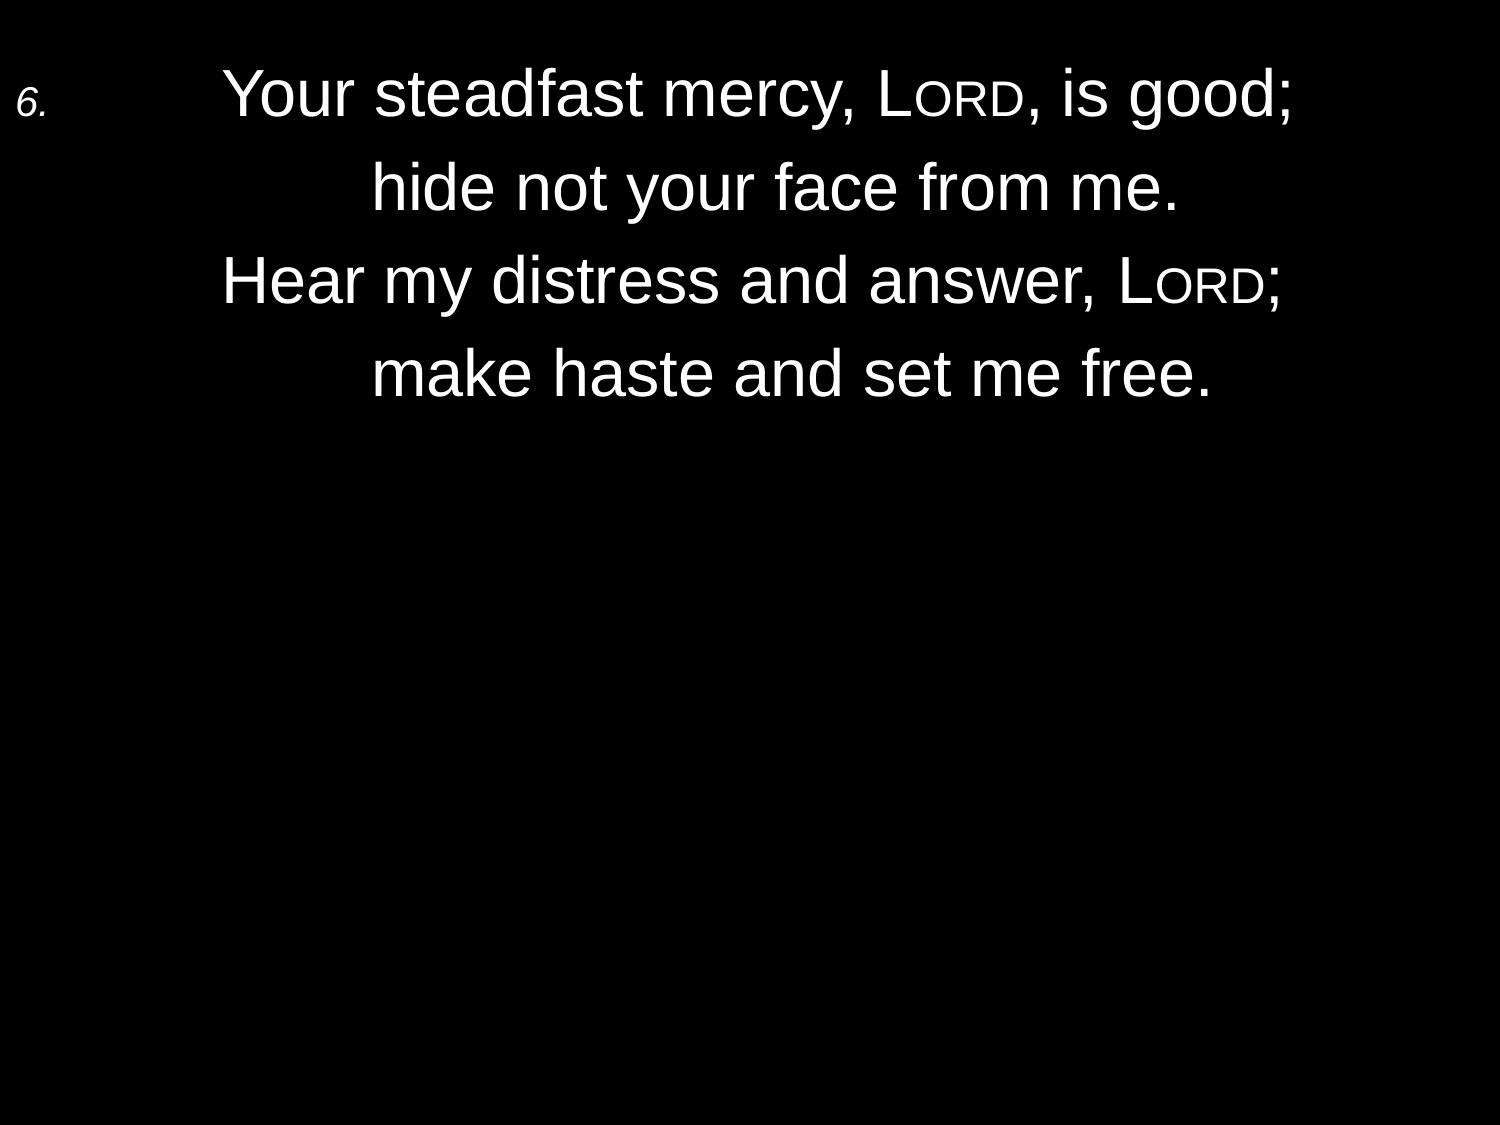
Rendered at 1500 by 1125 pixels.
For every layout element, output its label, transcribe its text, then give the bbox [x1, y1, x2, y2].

list 6. Your steadfast mercy, Lord, is good; hide not your face from me. Hear my distress and answer, Lord; make haste and set me free. [0, 42, 1500, 1047]
